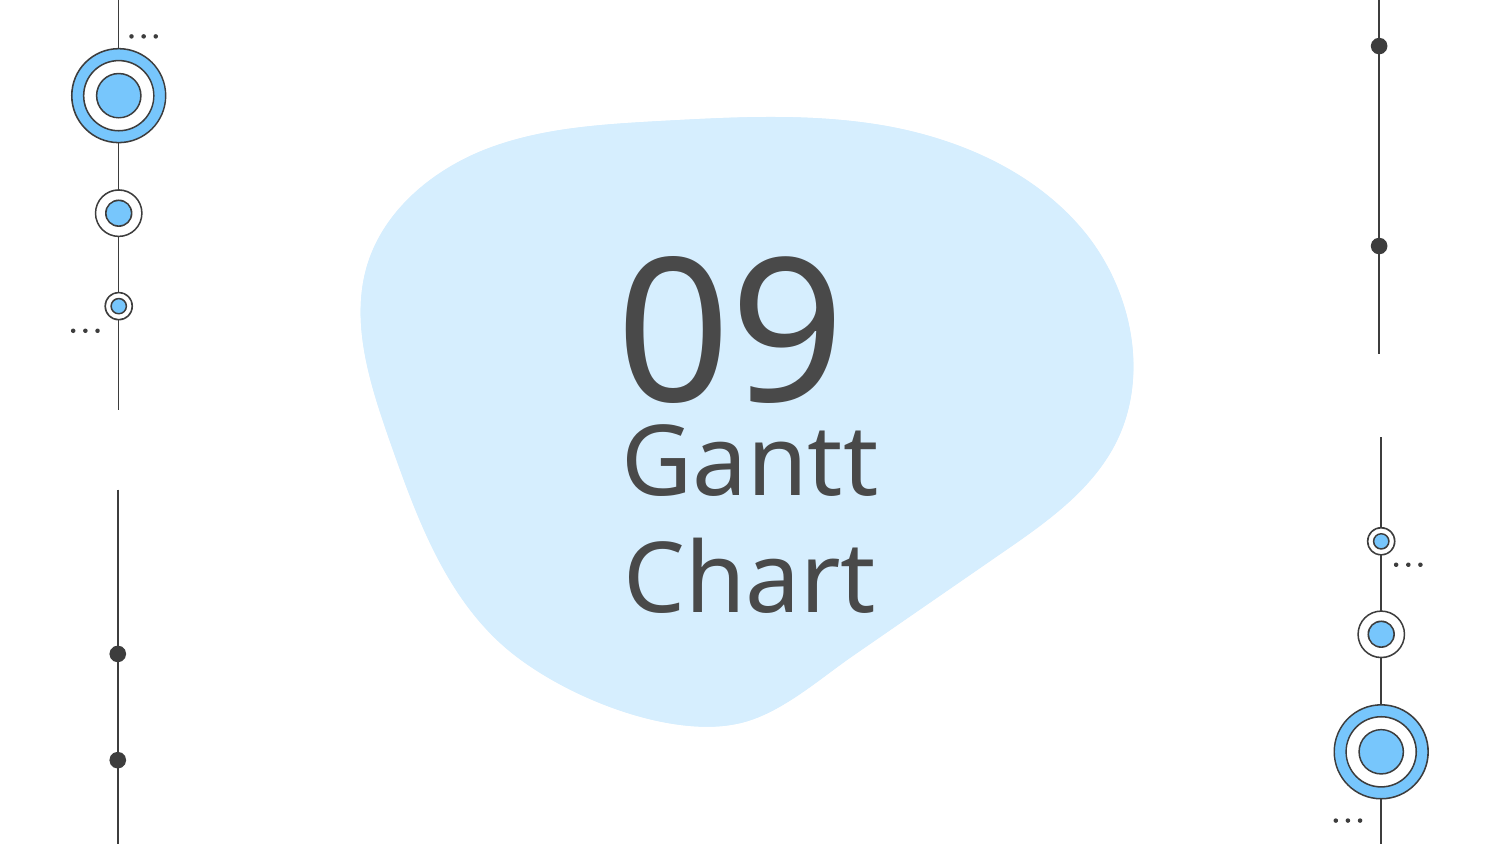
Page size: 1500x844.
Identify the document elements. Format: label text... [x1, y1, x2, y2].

title Gantt Chart [487, 448, 1013, 581]
title 09 [487, 233, 975, 409]
